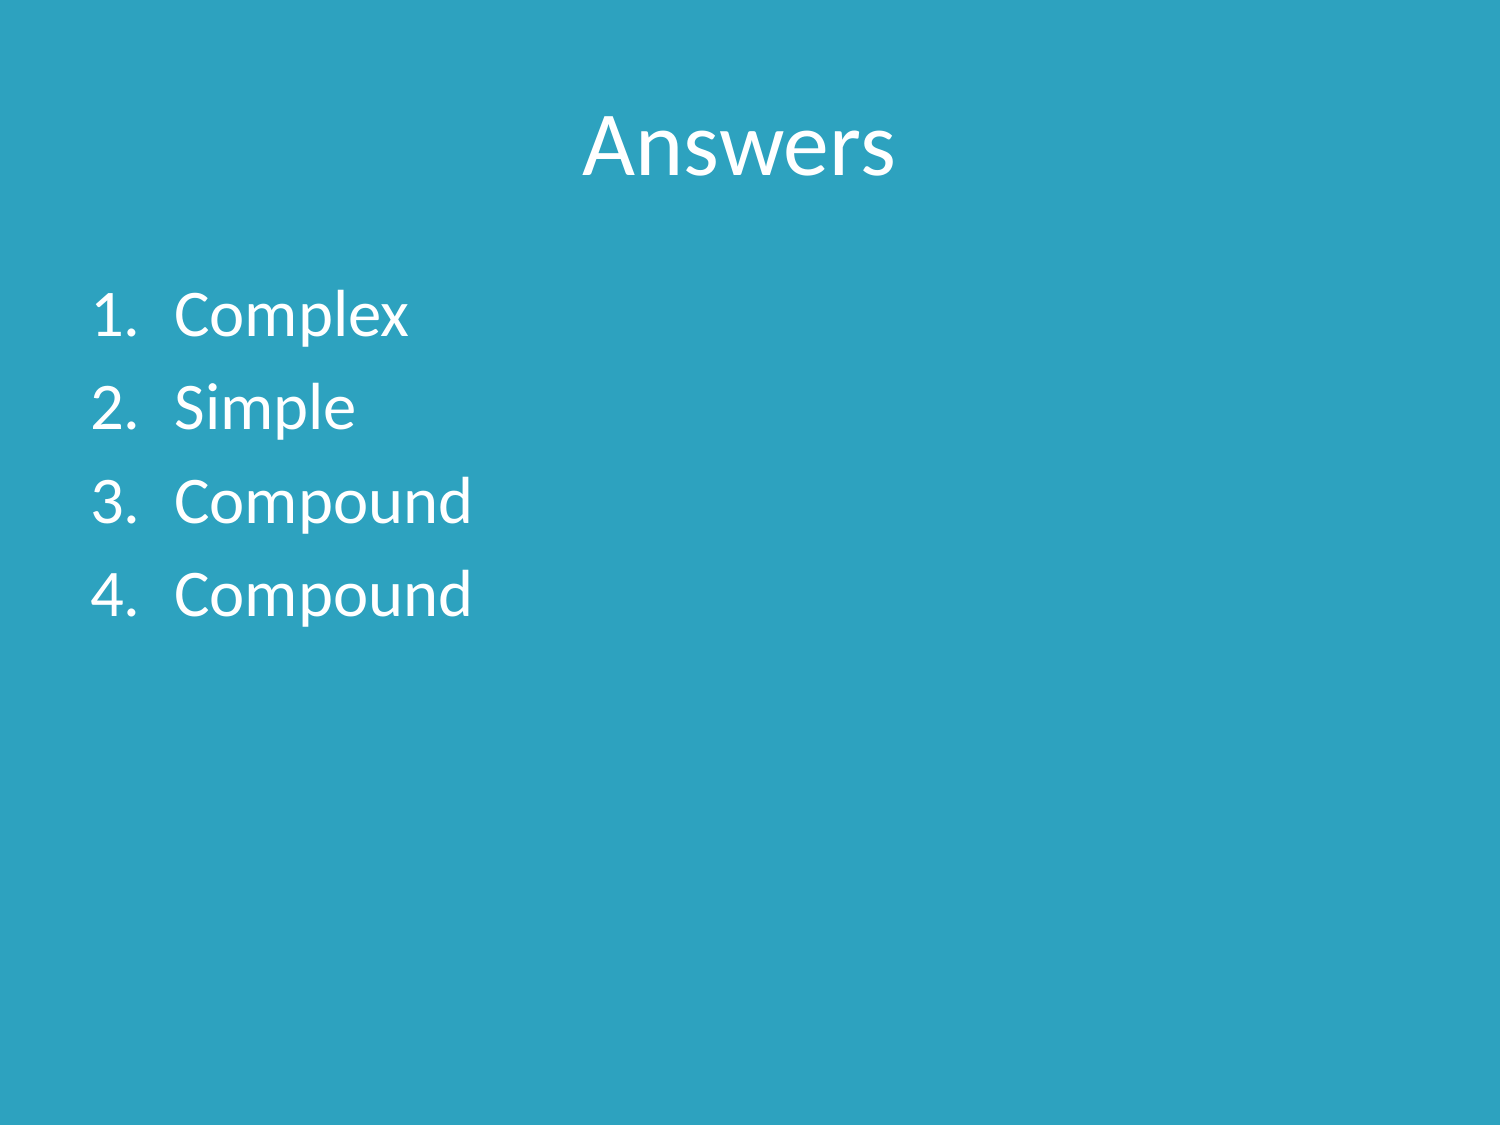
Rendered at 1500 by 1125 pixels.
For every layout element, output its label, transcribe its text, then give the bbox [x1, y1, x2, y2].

title Answers [75, 45, 1425, 233]
list Complex Simple Compound Compound [75, 262, 1425, 1005]
